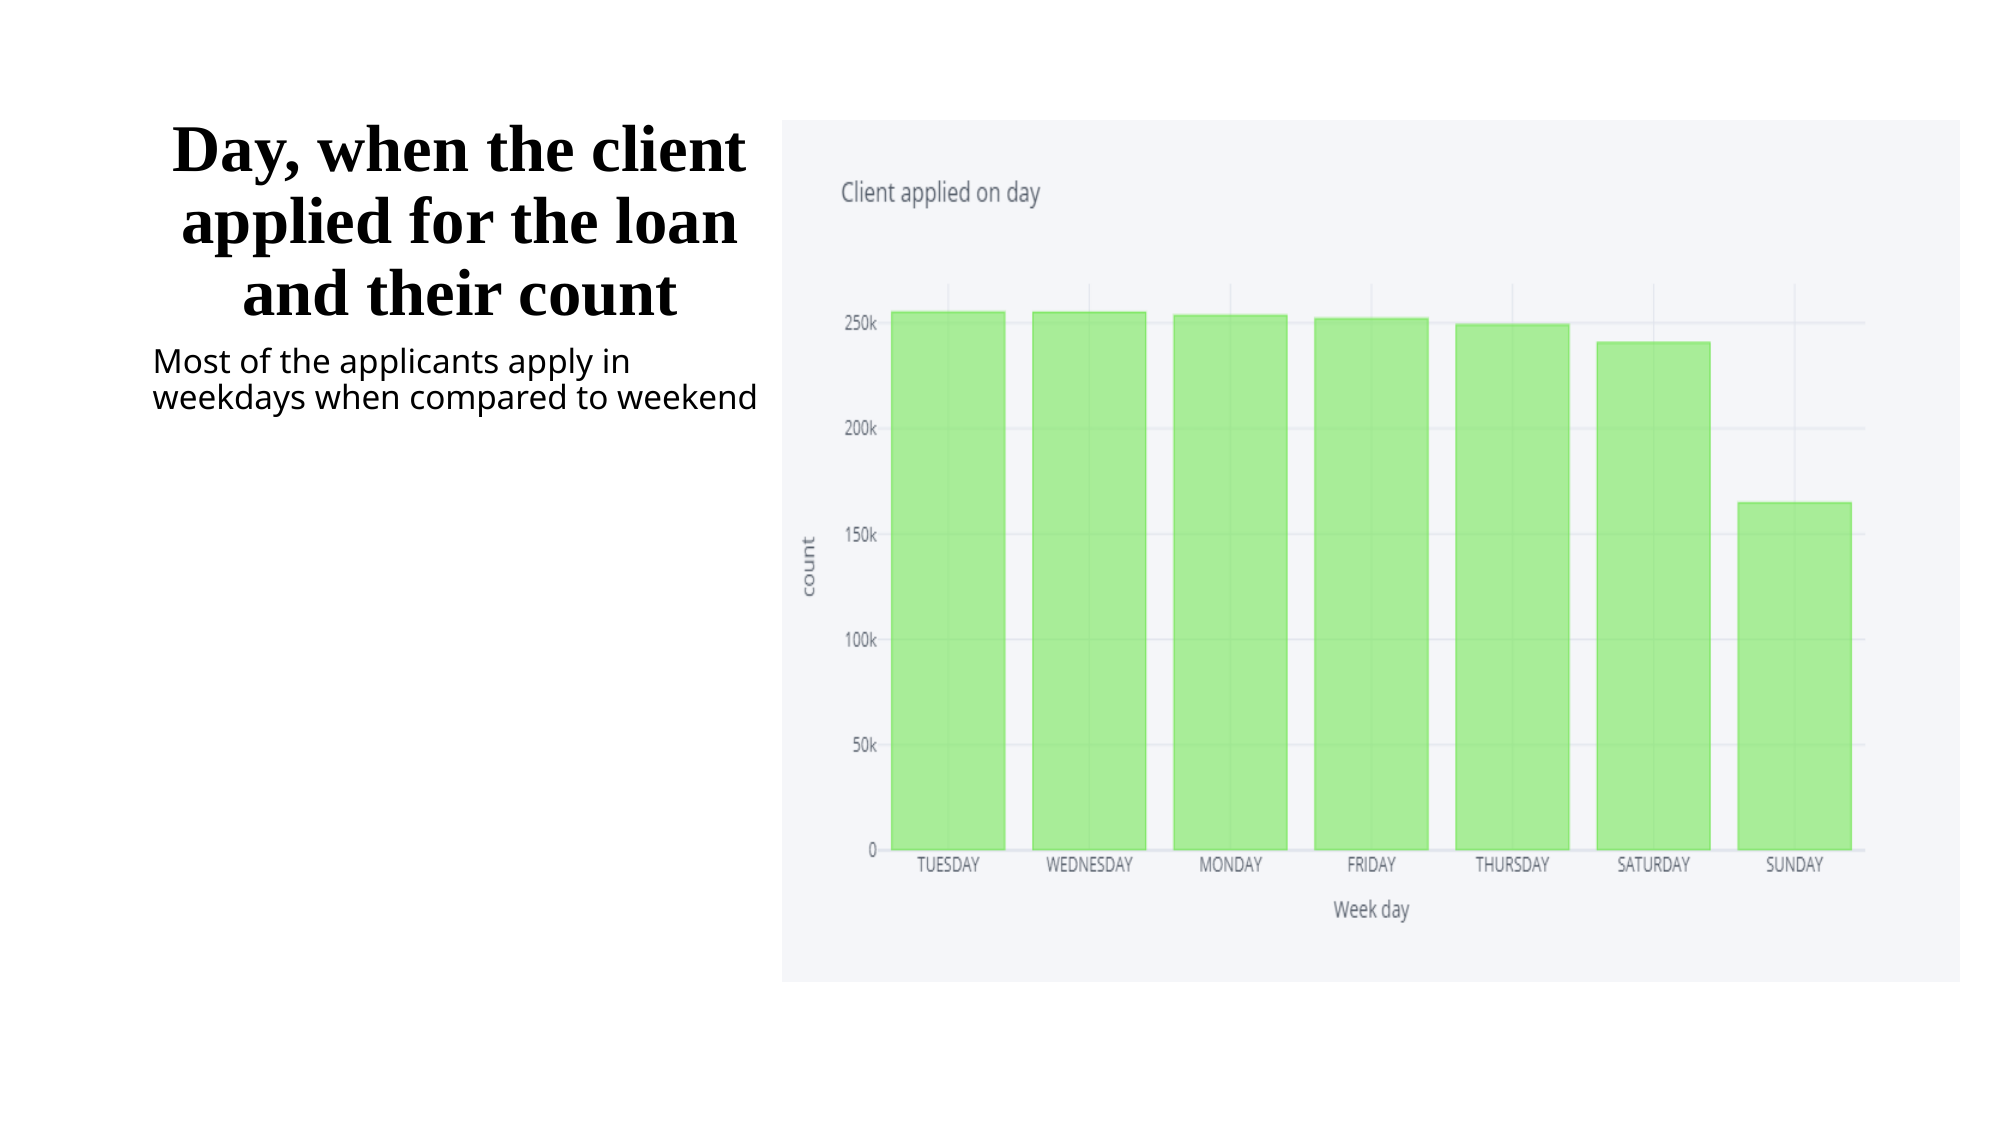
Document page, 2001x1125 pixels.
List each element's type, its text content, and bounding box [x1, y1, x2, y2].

picture [782, 120, 1960, 982]
list Most of the applicants apply in weekdays when compared to weekend [137, 337, 782, 963]
title Day, when the client applied for the loan and their count [137, 75, 783, 337]
